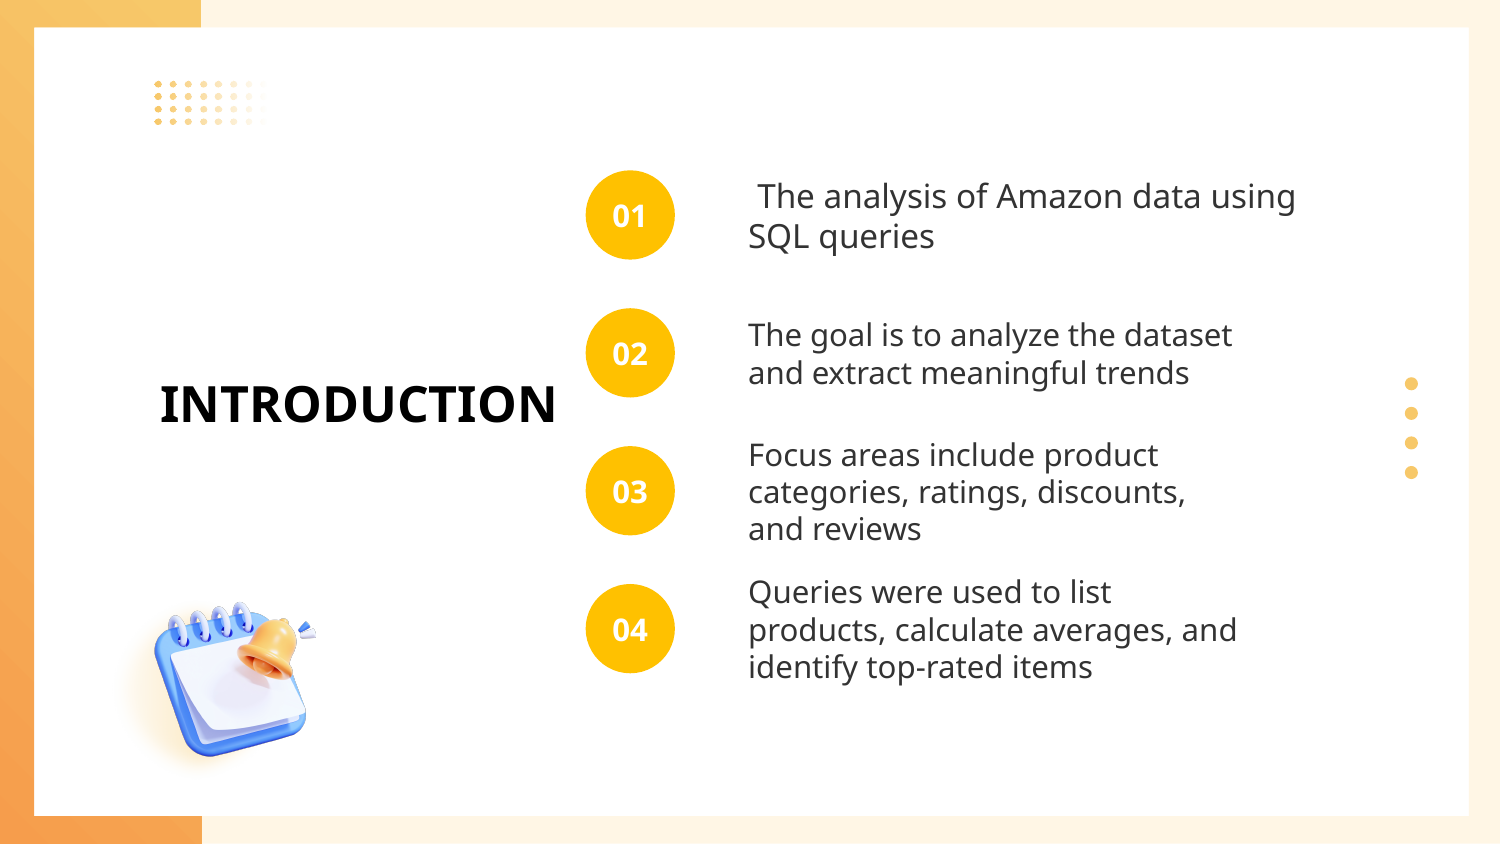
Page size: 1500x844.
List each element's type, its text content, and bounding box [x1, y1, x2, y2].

text_box 01 [584, 169, 676, 261]
text_box 04 [584, 582, 676, 675]
picture [145, 594, 336, 764]
text_box The goal is to analyze the dataset and extract meaningful trends [748, 311, 1250, 395]
text_box Queries were used to list products, calculate averages, and identify top-rated items [748, 587, 1250, 671]
title INTRODUCTION [156, 299, 562, 433]
text_box 02 [584, 307, 676, 399]
text_box The analysis of Amazon data using SQL queries [748, 173, 1305, 257]
text_box 03 [584, 445, 676, 537]
text_box Focus areas include product categories, ratings, discounts, and reviews [748, 449, 1250, 533]
